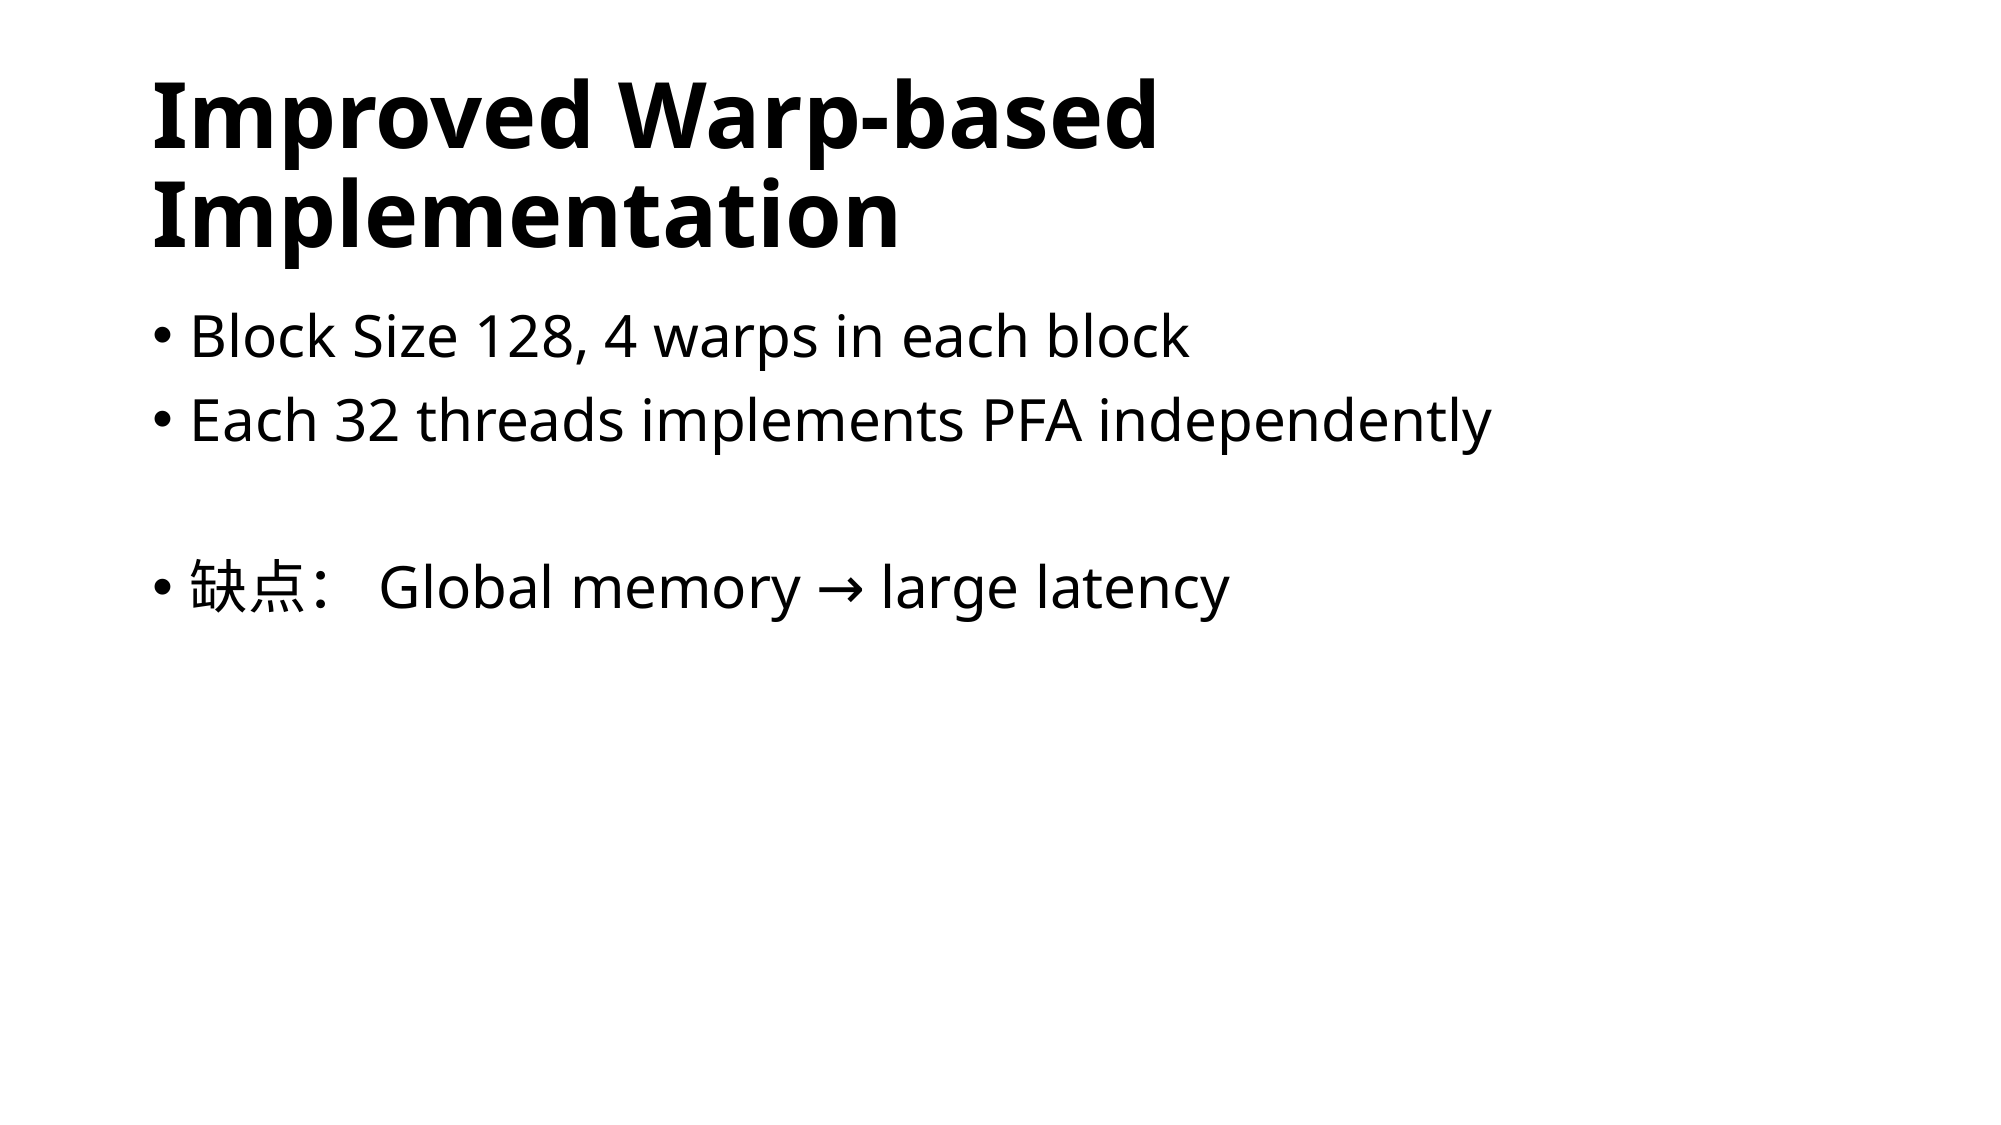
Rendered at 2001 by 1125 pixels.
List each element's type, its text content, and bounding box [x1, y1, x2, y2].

title Improved Warp-based Implementation [137, 59, 1863, 278]
list Block Size 128, 4 warps in each block Each 32 threads implements PFA independently 缺点：Global memory → large latency [137, 299, 1863, 1014]
